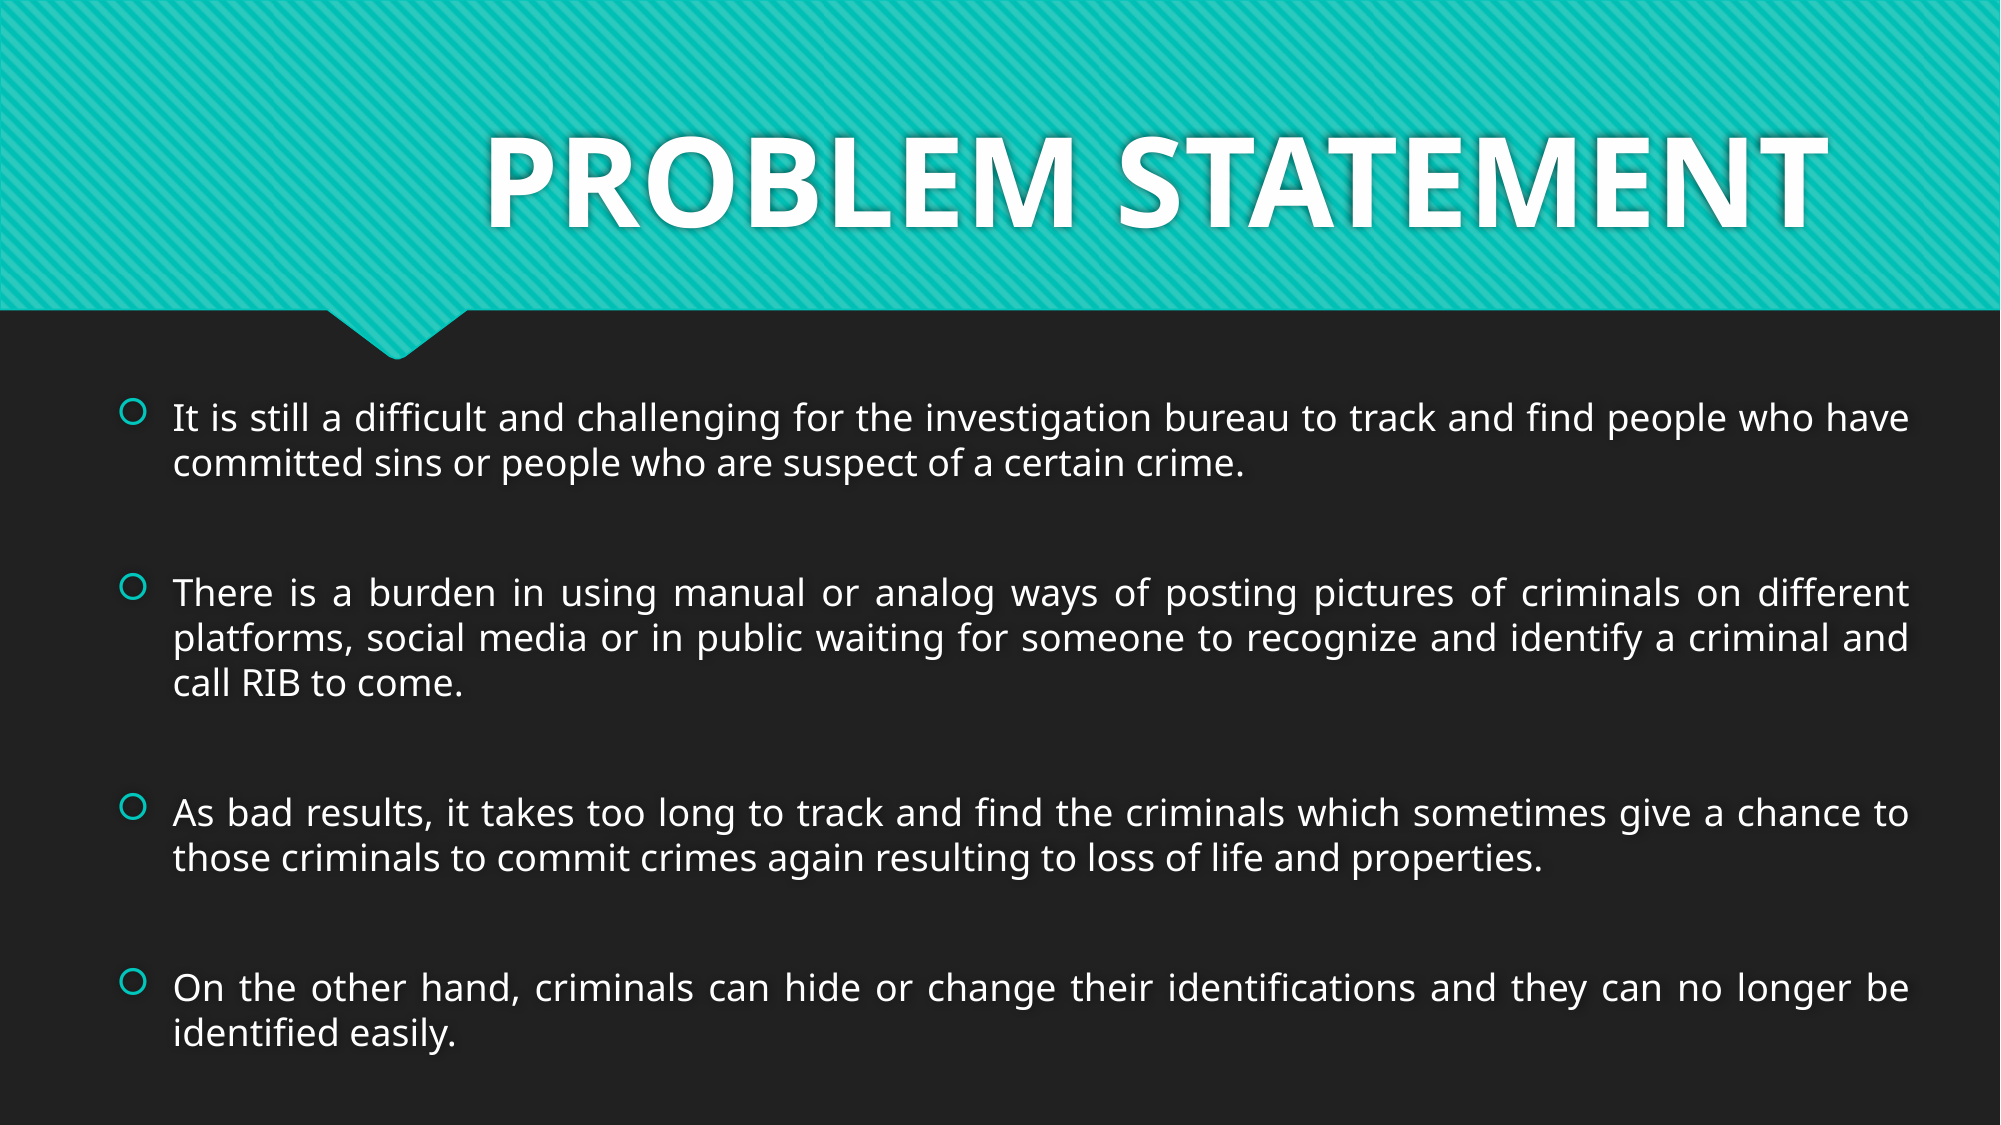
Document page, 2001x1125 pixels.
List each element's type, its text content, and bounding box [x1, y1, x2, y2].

title PROBLEM STATEMENT [424, 50, 1887, 261]
list It is still a difficult and challenging for the investigation bureau to track and find people who have committed sins or people who are suspect of a certain crime. There is a burden in using manual or analog ways of posting pictures of criminals on different platforms, social media or in public waiting for someone to recognize and identify a criminal and call RIB to come. As bad results, it takes too long to track and find the criminals which sometimes give a chance to those criminals to commit crimes again resulting to loss of life and properties. On the other hand, criminals can hide or change their identifications and they can no longer be identified easily. [101, 338, 1927, 1110]
